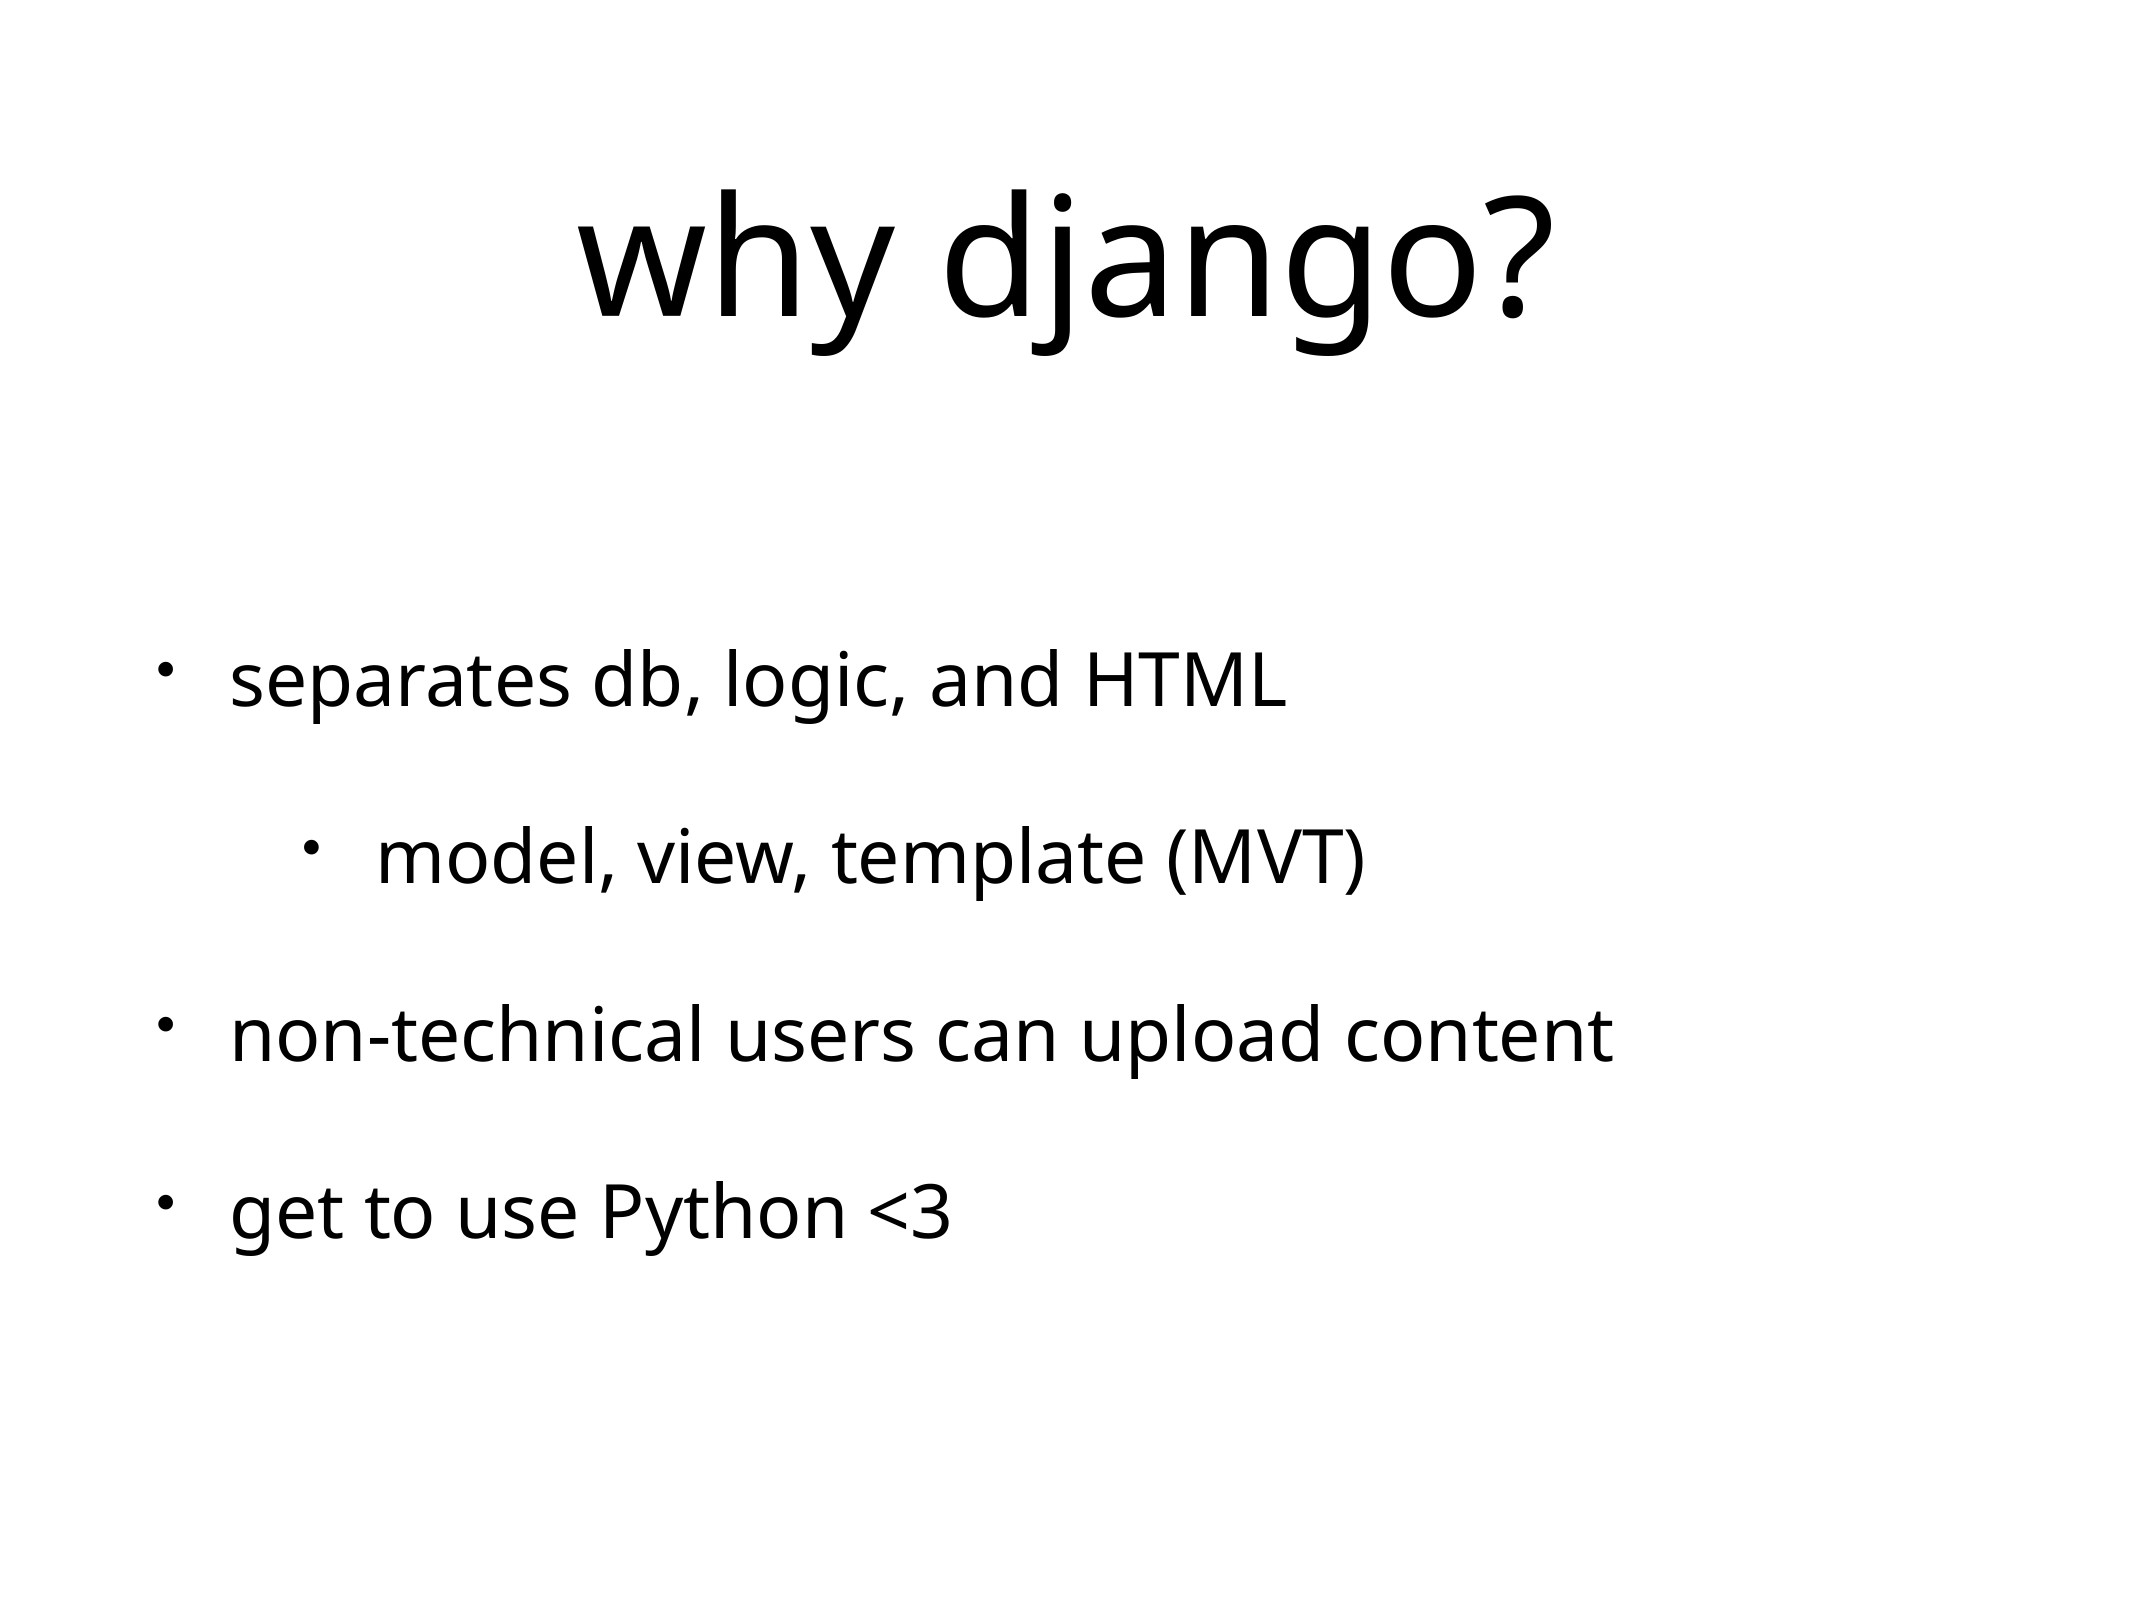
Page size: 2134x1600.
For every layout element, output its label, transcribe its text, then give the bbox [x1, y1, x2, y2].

list separates db, logic, and HTML model, view, template (MVT) non-technical users can upload content get to use Python <3 [155, 426, 1978, 1459]
title why django? [155, 72, 1978, 426]
